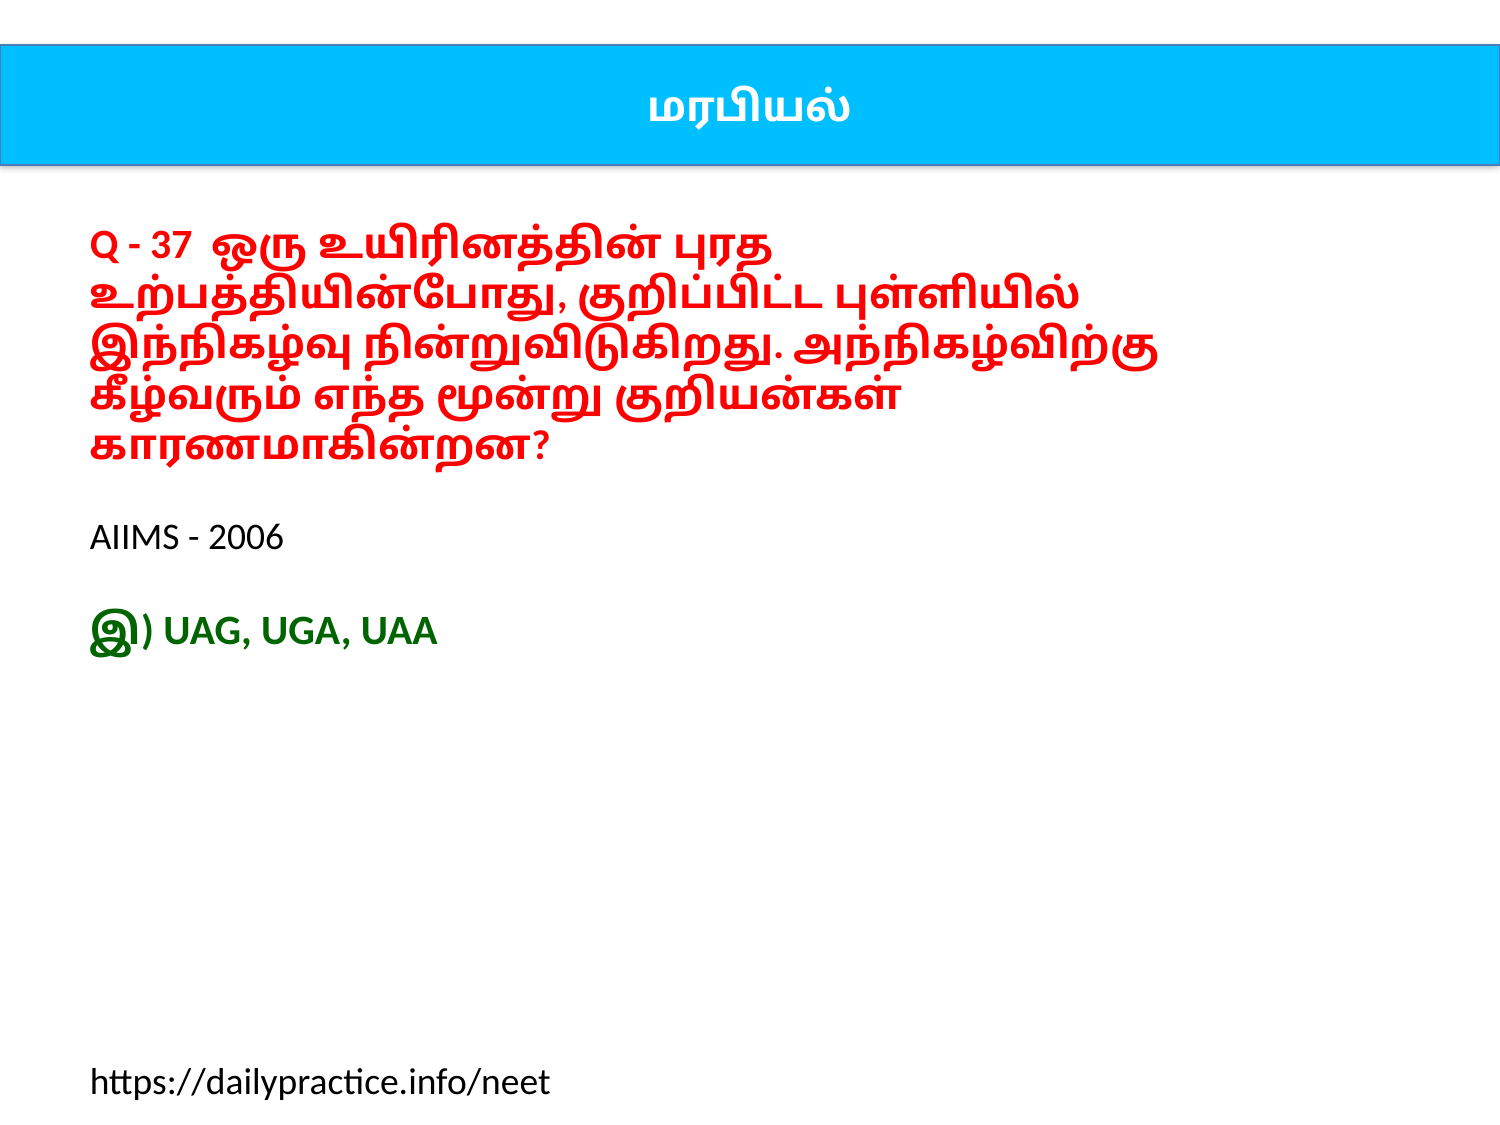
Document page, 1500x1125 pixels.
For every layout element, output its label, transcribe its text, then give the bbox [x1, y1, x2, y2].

text_box மரபியல் [0, 44, 1500, 166]
text_box Q - 37 ஒரு உயிரினத்தின் புரத உற்பத்தியின்போது, குறிப்பிட்ட புள்ளியில் இந்நிகழ்வு நின்றுவிடுகிறது. அந்நிகழ்விற்கு கீழ்வரும் எந்த மூன்று குறியன்கள் காரணமாகின்றன? AIIMS - 2006 இ) UAG, UGA, UAA [74, 164, 1275, 660]
text_box https://dailypractice.info/neet [74, 1049, 675, 1110]
